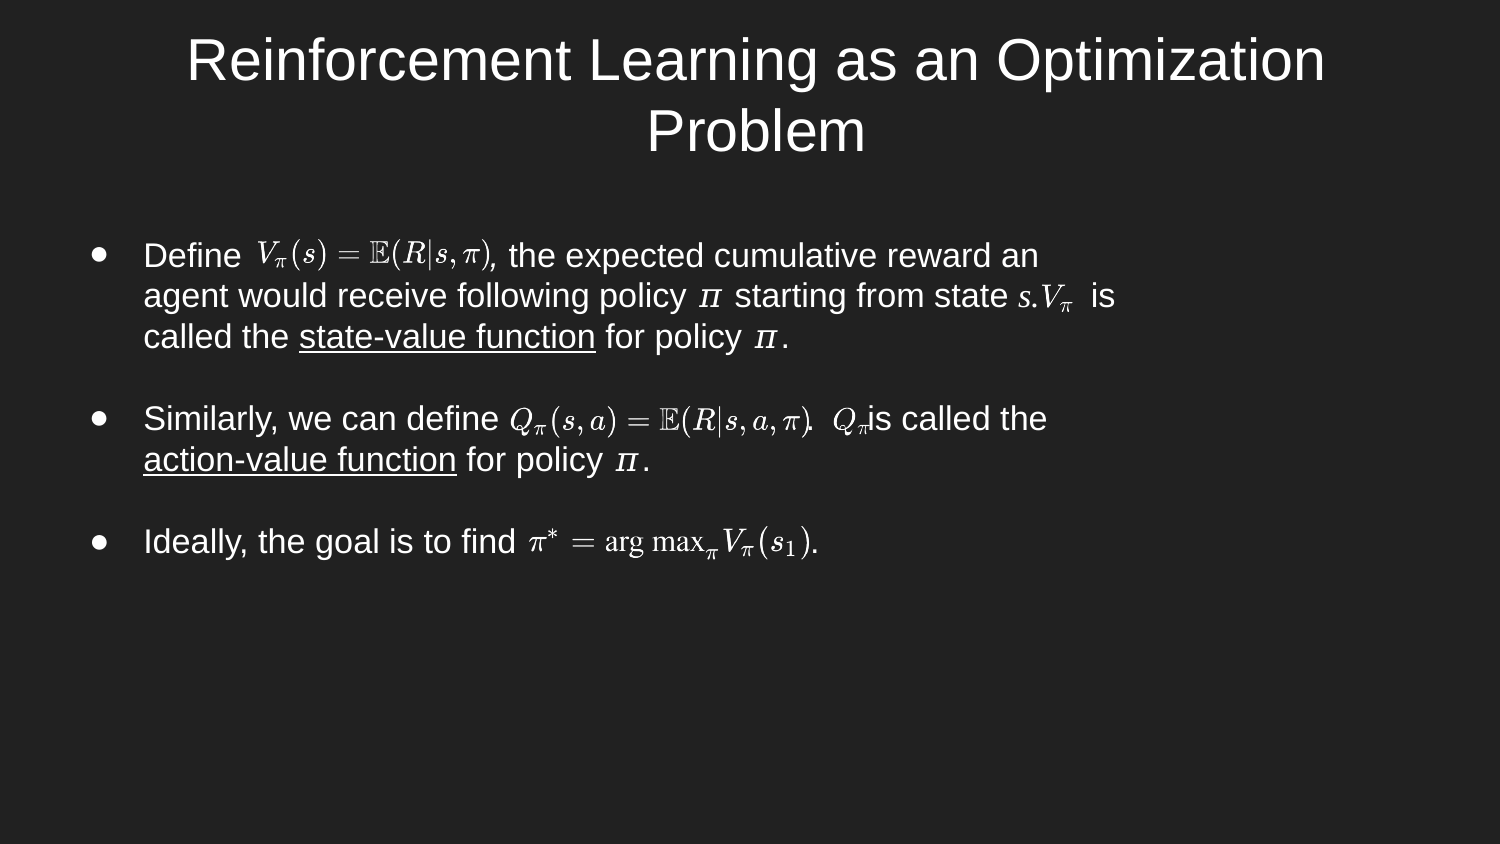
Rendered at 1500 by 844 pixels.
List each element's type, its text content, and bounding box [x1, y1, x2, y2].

title Reinforcement Learning as an Optimization Problem [53, 41, 1461, 179]
picture [508, 403, 812, 441]
picture [1039, 281, 1076, 315]
text_box Define , the expected cumulative reward an agent would receive following policy 𝜋 starting from state s. is called the state-value function for policy 𝜋. Similarly, we can define . is called the action-value function for policy 𝜋. Ideally, the goal is to find . [53, 217, 1147, 738]
picture [527, 519, 812, 563]
picture [832, 404, 873, 439]
picture [255, 235, 492, 274]
